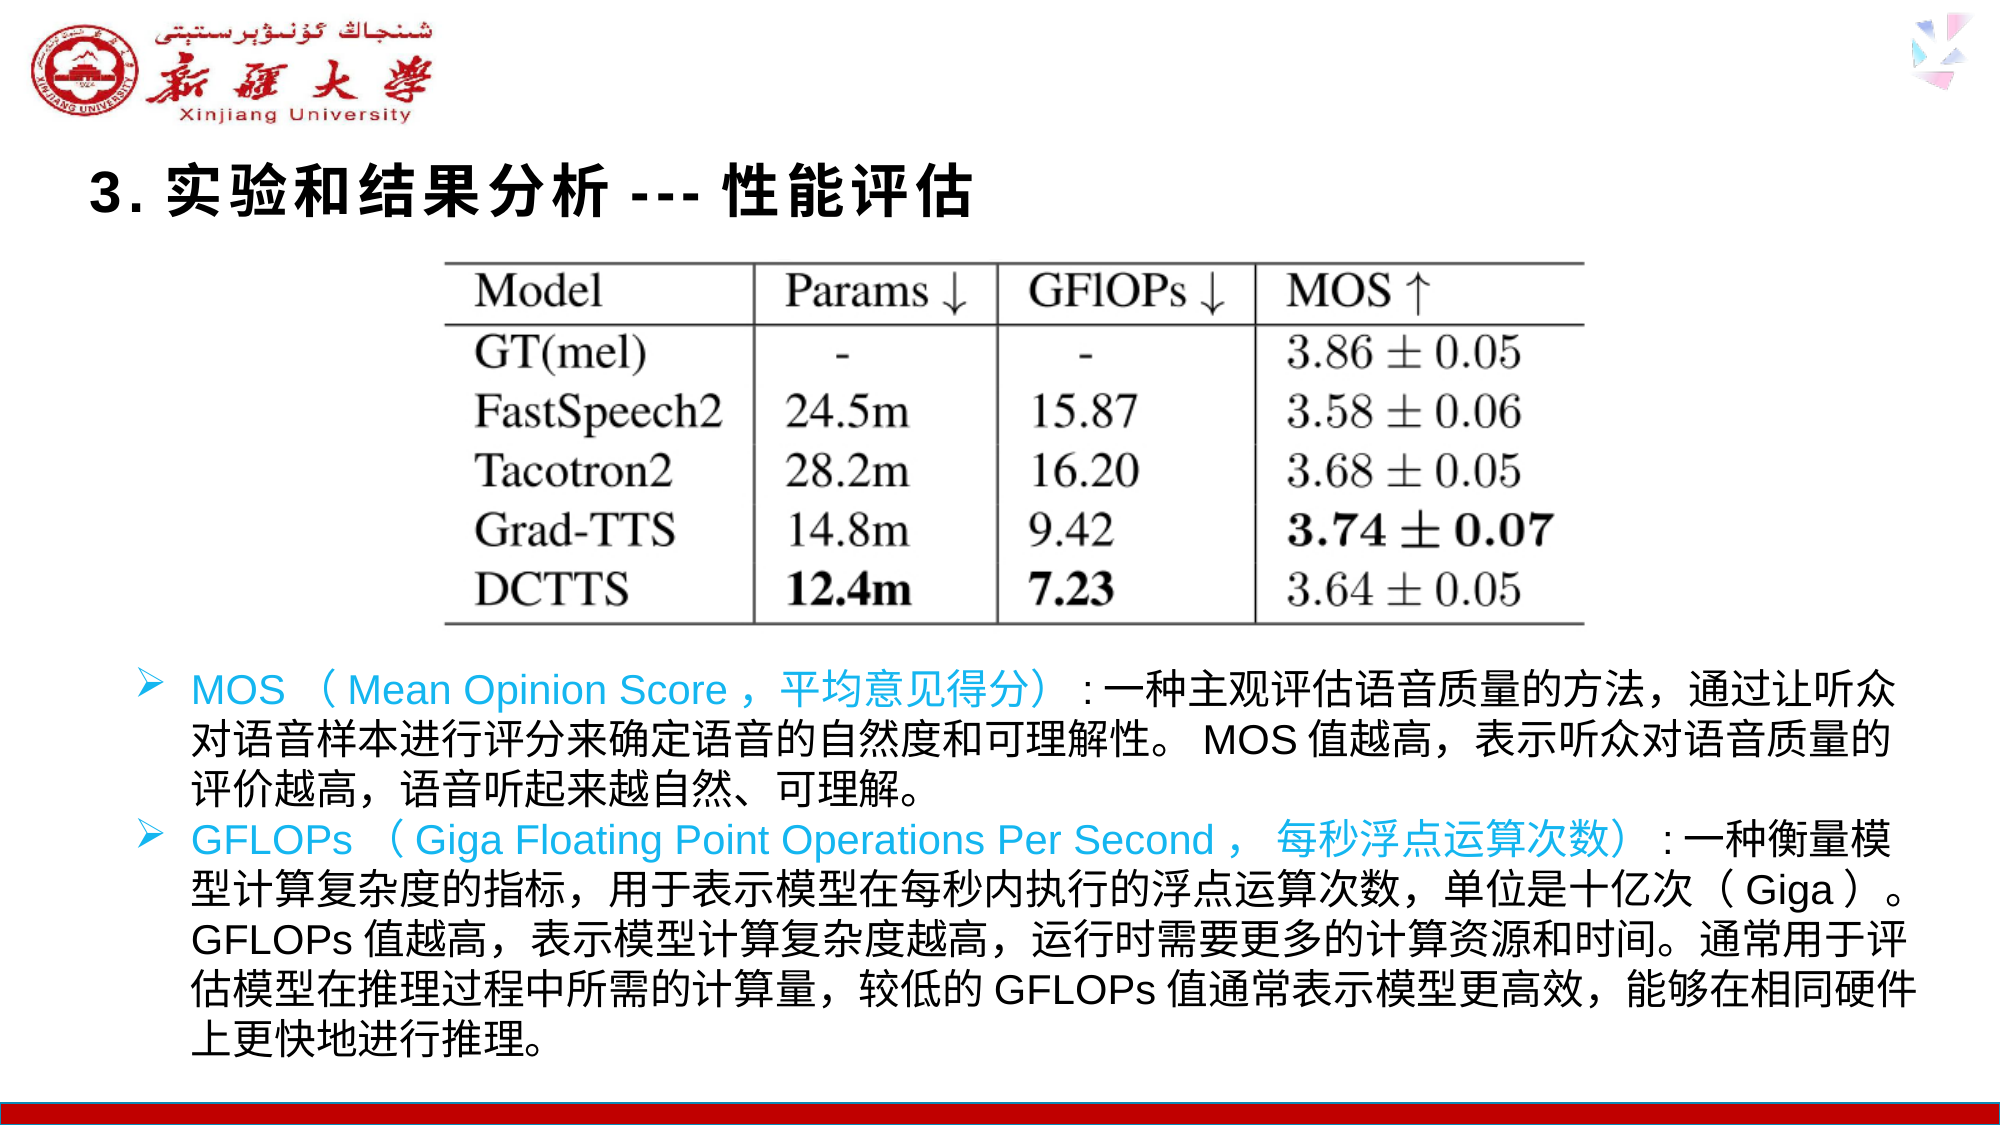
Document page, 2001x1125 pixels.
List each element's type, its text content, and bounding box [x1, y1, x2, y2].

text_box MOS（Mean Opinion Score，平均意见得分）:一种主观评估语音质量的方法，通过让听众对语音样本进行评分来确定语音的自然度和可理解性。MOS值越高，表示听众对语音质量的评价越高，语音听起来越自然、可理解。 GFLOPs（Giga Floating Point Operations Per Second， 每秒浮点运算次数）:一种衡量模型计算复杂度的指标，用于表示模型在每秒内执行的浮点运算次数，单位是十亿次（Giga）。GFLOPs值越高，表示模型计算复杂度越高，运行时需要更多的计算资源和时间。通常用于评估模型在推理过程中所需的计算量，较低的GFLOPs值通常表示模型更高效，能够在相同硬件上更快地进行推理。 [119, 655, 1939, 1065]
picture [0, 0, 482, 143]
picture [363, 259, 1637, 673]
text_box 3.实验和结果分析---性能评估 [74, 130, 1875, 247]
picture [1881, 0, 2000, 101]
text_box [0, 1102, 2000, 1125]
